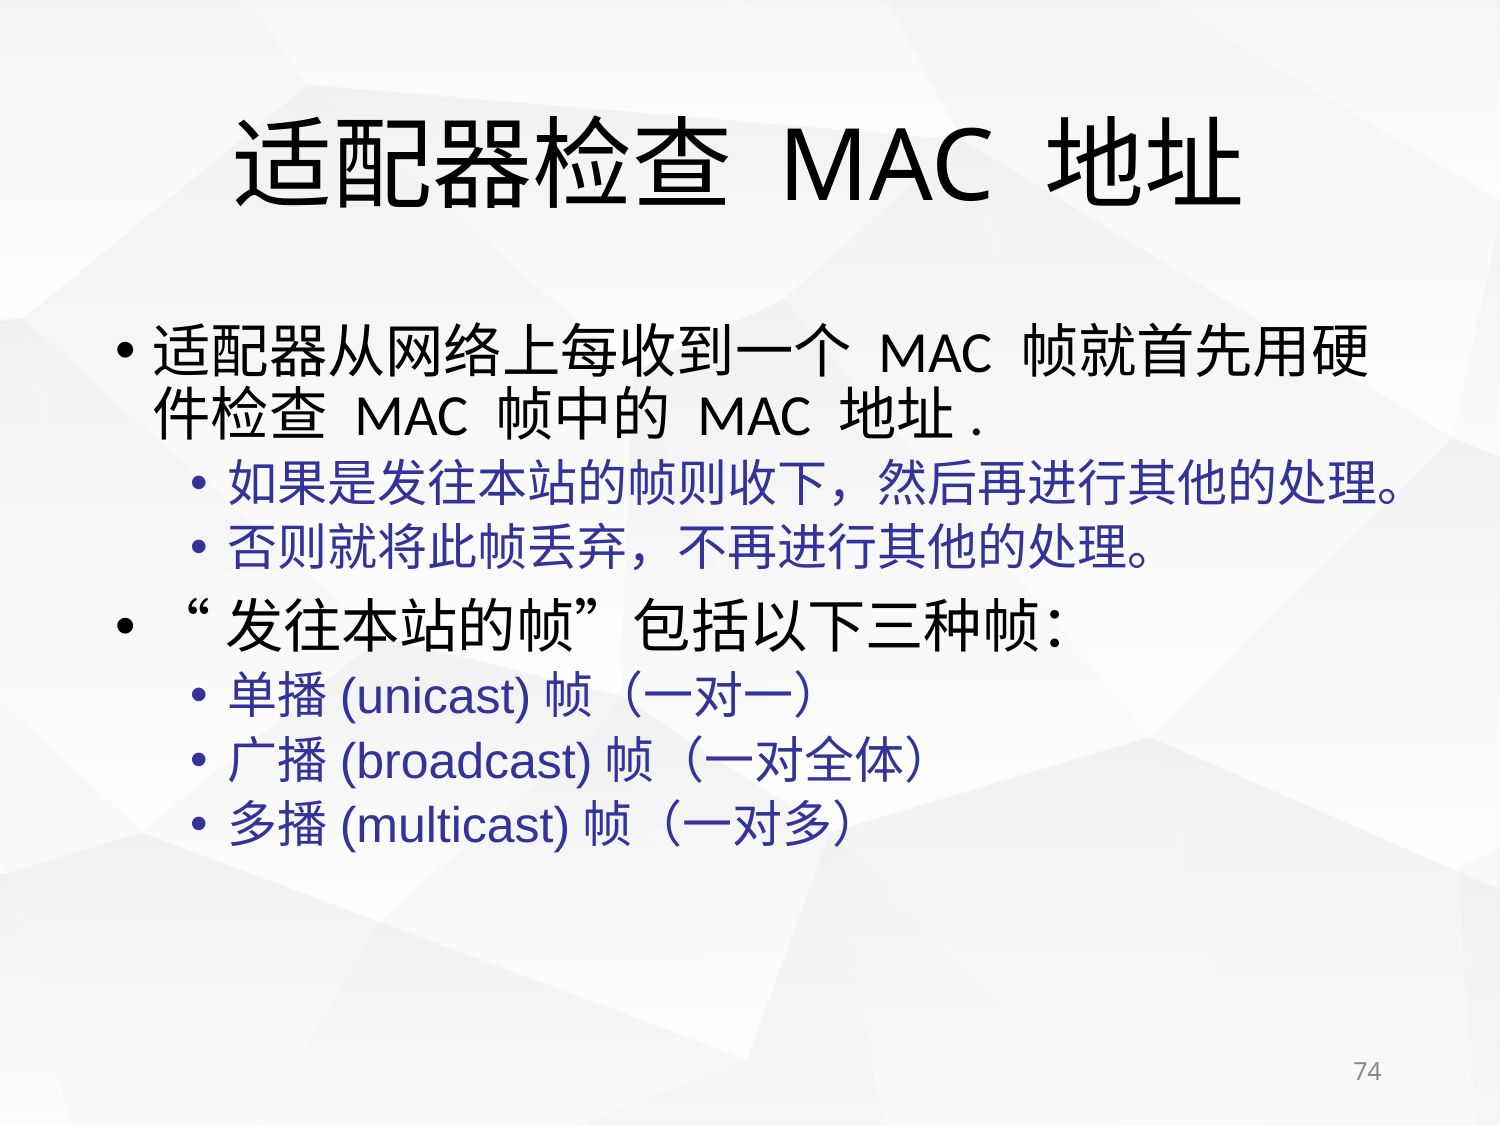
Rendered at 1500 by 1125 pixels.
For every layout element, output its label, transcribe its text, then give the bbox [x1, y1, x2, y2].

title 适配器检查 MAC 地址 [103, 59, 1397, 278]
list 适配器从网络上每收到一个 MAC 帧就首先用硬件检查 MAC 帧中的 MAC 地址. 如果是发往本站的帧则收下，然后再进行其他的处理。 否则就将此帧丢弃，不再进行其他的处理。 “发往本站的帧”包括以下三种帧： 单播(unicast)帧（一对一） 广播(broadcast)帧（一对全体） 多播(multicast)帧（一对多） [100, 314, 1436, 1023]
slide_number 74 [1059, 1042, 1397, 1103]
picture [0, 0, 1500, 1125]
